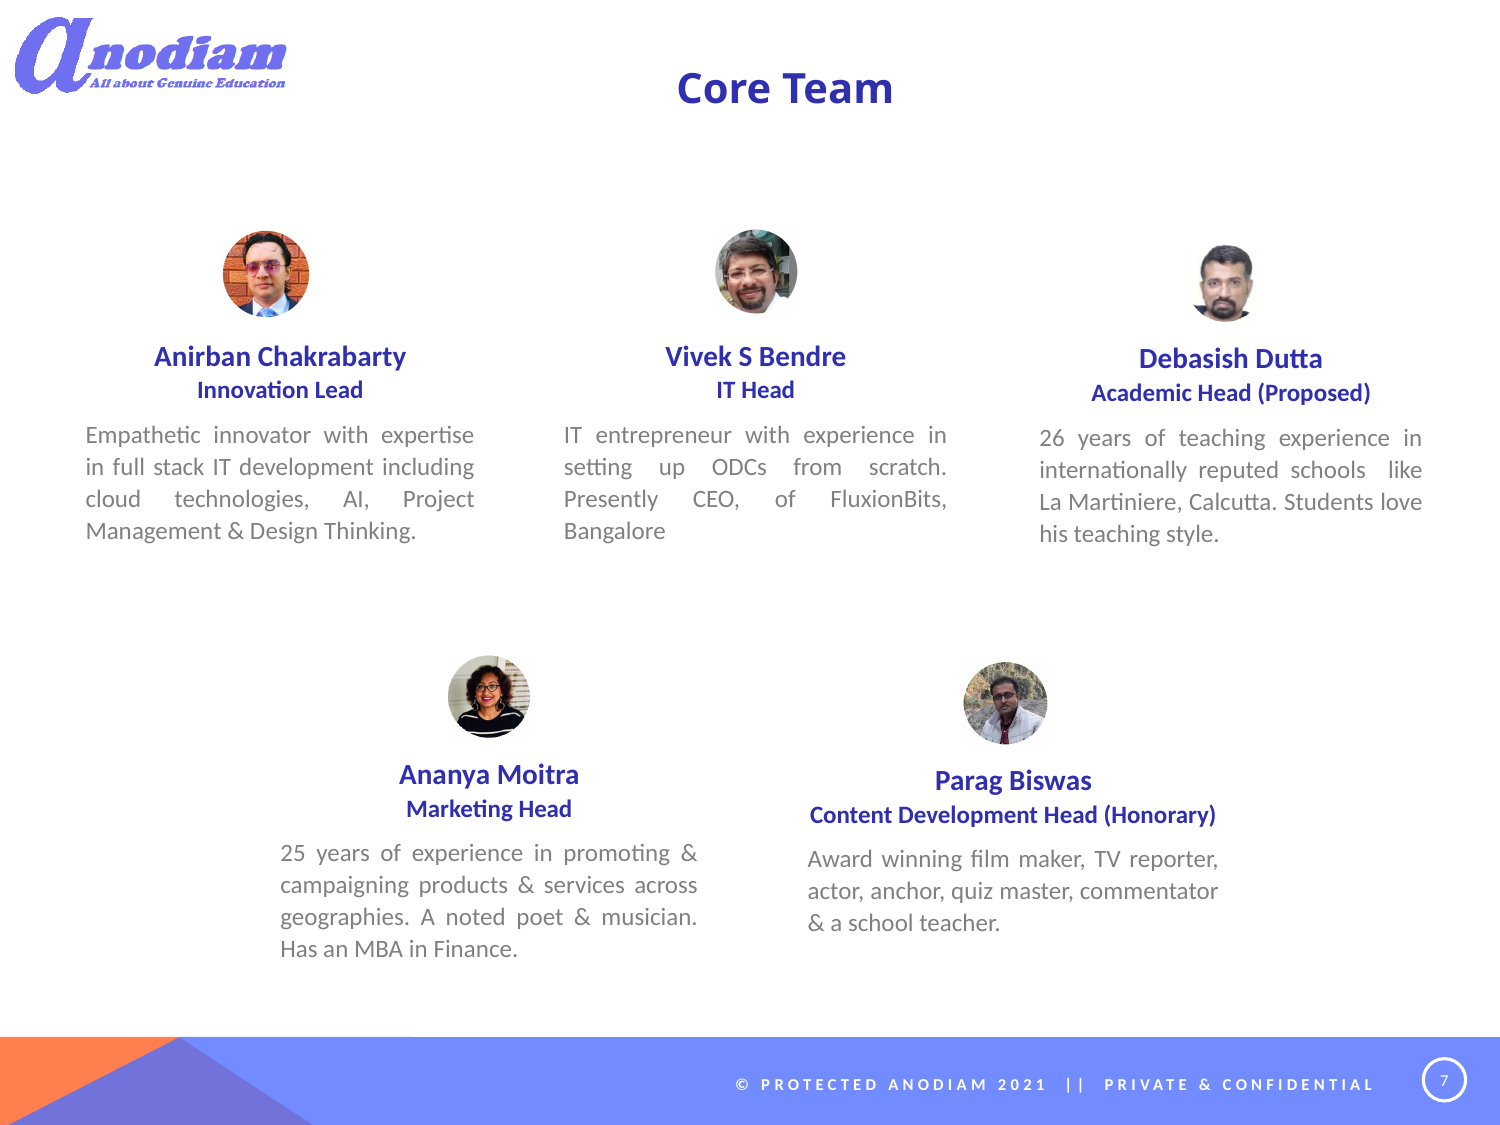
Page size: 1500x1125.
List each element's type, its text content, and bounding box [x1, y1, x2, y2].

text_box [0, 1035, 179, 1125]
text_box Vivek S Bendre IT Head IT entrepreneur with experience in setting up ODCs from scratch. Presently CEO, of FluxionBits, Bangalore [549, 327, 963, 552]
picture [446, 654, 533, 740]
text_box Anirban Chakrabarty Innovation Lead Empathetic innovator with expertise in full stack IT development including cloud technologies, AI, Project Management & Design Thinking. [70, 327, 491, 552]
text_box Core Team [289, 54, 1282, 120]
picture [962, 660, 1049, 746]
picture [222, 230, 310, 318]
picture [714, 229, 798, 314]
text_box [6, 1035, 1500, 1125]
text_box Parag Biswas Content Development Head (Honorary) Award winning film maker, TV reporter, actor, anchor, quiz master, commentator & a school teacher. [792, 751, 1235, 945]
picture [5, 8, 296, 102]
text_box Ananya Moitra Marketing Head 25 years of experience in promoting & campaigning products & services across geographies. A noted poet & musician. Has an MBA in Finance. [265, 745, 714, 970]
slide_number 7 [1423, 1058, 1466, 1101]
footer © Protected Anodiam 2021 || Private & Confidential [514, 1058, 1388, 1110]
picture [1186, 244, 1264, 322]
text_box Debasish Dutta Academic Head (Proposed) 26 years of teaching experience in internationally reputed schools like La Martiniere, Calcutta. Students love his teaching style. [1024, 329, 1438, 555]
